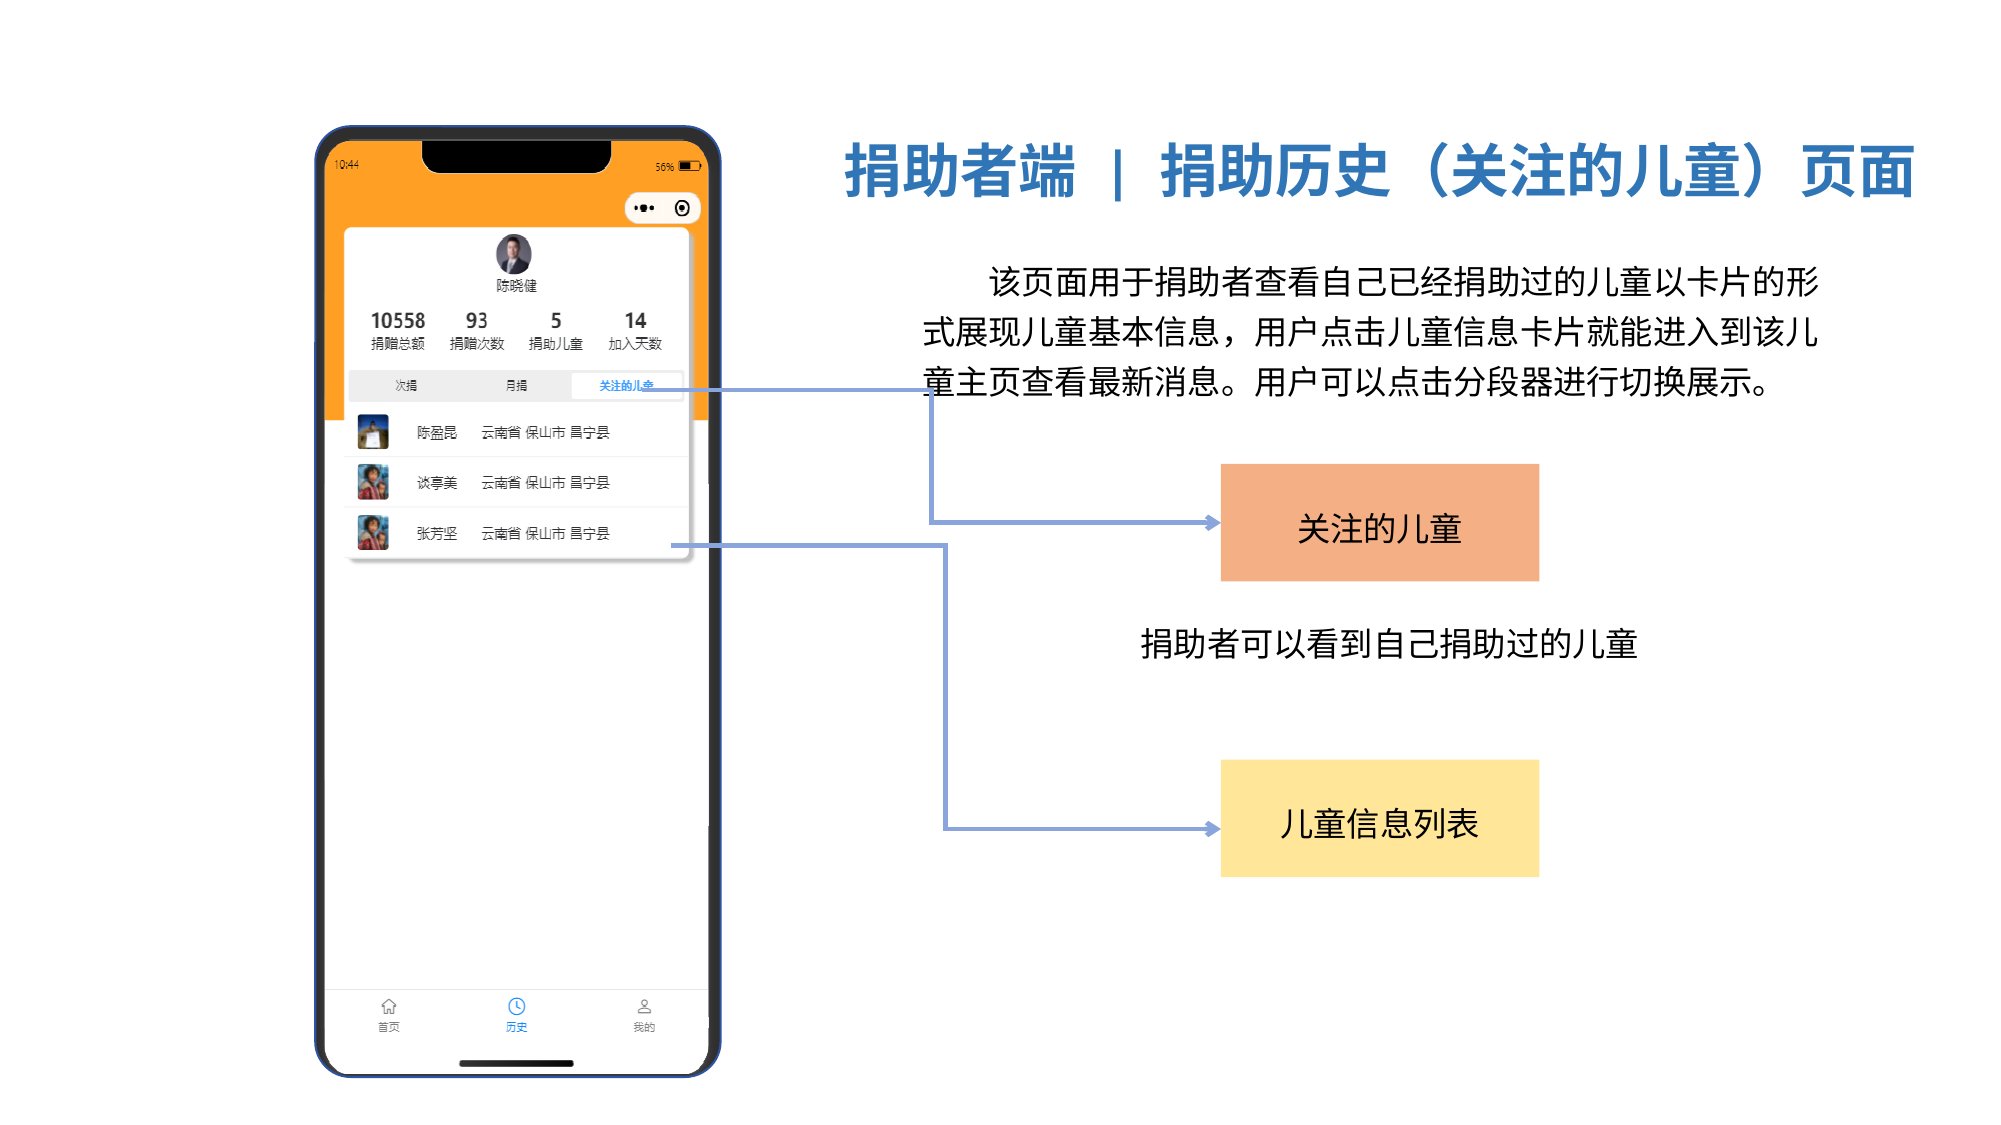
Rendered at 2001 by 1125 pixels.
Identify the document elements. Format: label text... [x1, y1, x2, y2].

text_box [314, 125, 722, 1079]
text_box 该页面用于捐助者查看自己已经捐助过的儿童以卡片的形式展现儿童基本信息，用户点击儿童信息卡片就能进入到该儿童主页查看最新消息。用户可以点击分段器进行切换展示。 [907, 244, 1853, 409]
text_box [670, 544, 1222, 830]
text_box 捐助者可以看到自己捐助过的儿童 [1222, 606, 1702, 671]
text_box 儿童信息列表 [1220, 759, 1540, 878]
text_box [641, 389, 1222, 524]
text_box 关注的儿童 [1220, 463, 1540, 582]
text_box 捐助者端 | 捐助历史（关注的儿童）页面 [829, 126, 1932, 211]
